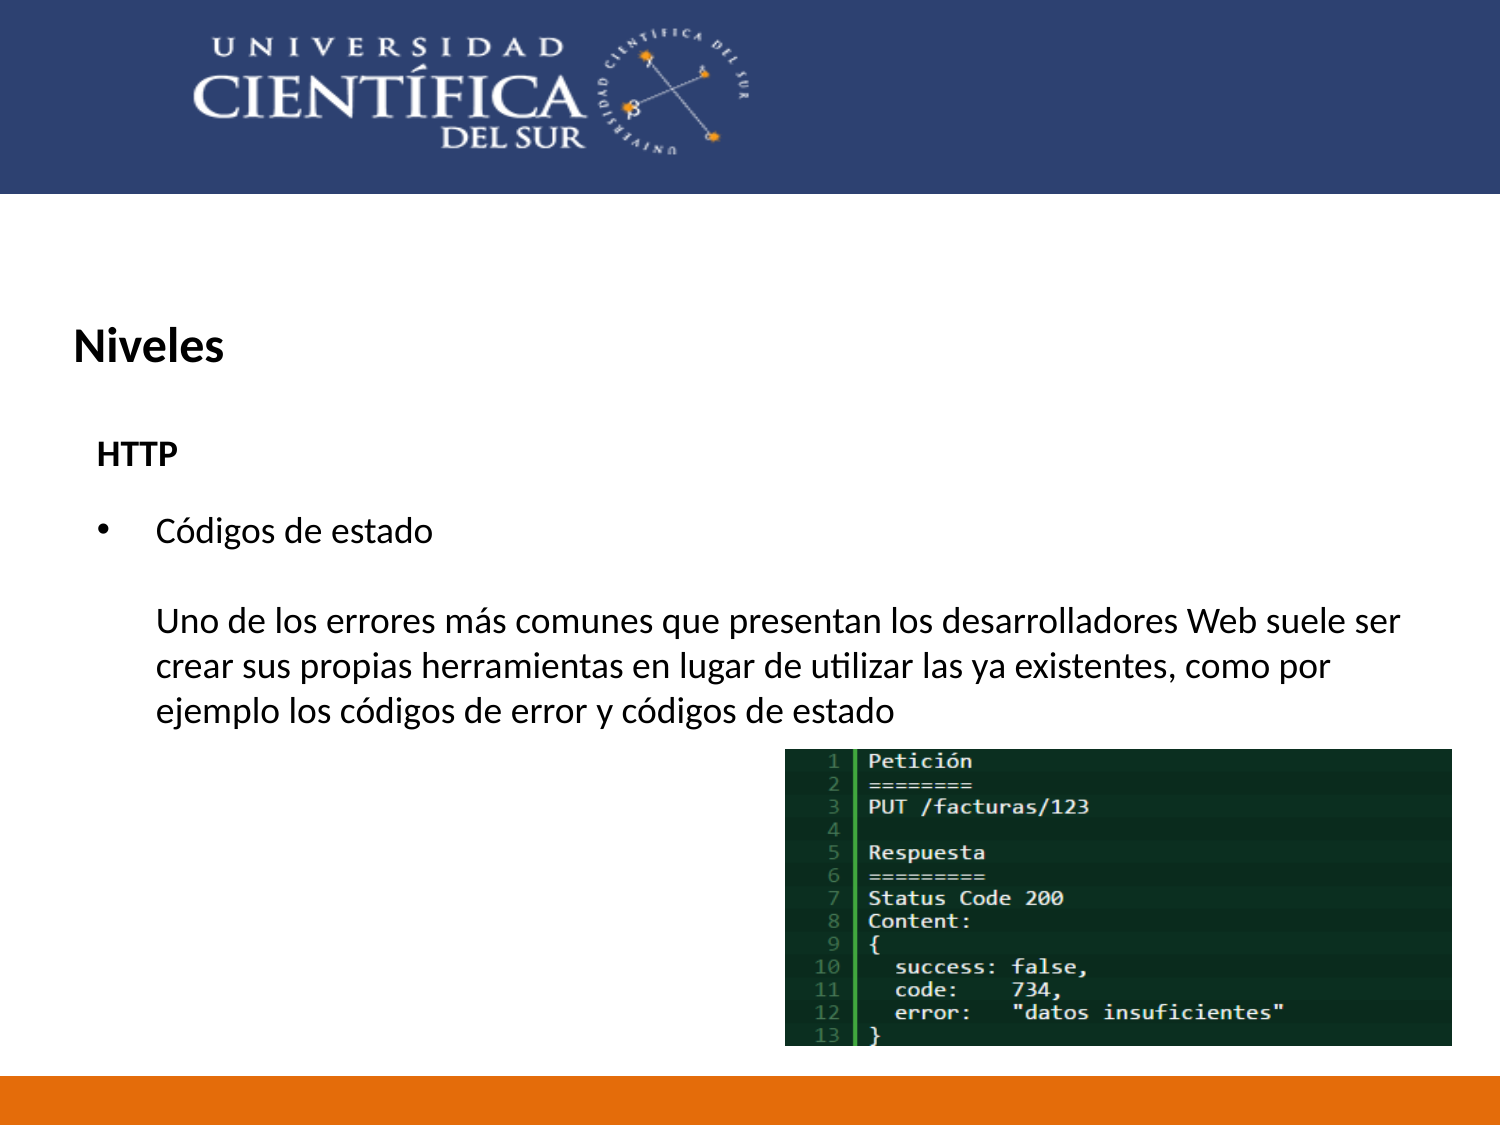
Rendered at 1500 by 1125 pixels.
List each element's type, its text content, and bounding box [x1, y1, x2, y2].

text_box Niveles [58, 304, 1418, 425]
picture [784, 749, 1452, 1047]
text_box Códigos de estado Uno de los errores más comunes que presentan los desarrolladores Web suele ser crear sus propias herramientas en lugar de utilizar las ya existentes, como por ejemplo los códigos de error y códigos de estado [82, 498, 1442, 739]
text_box [0, 1076, 1500, 1125]
picture [0, 0, 1500, 194]
text_box HTTP [82, 421, 1442, 482]
